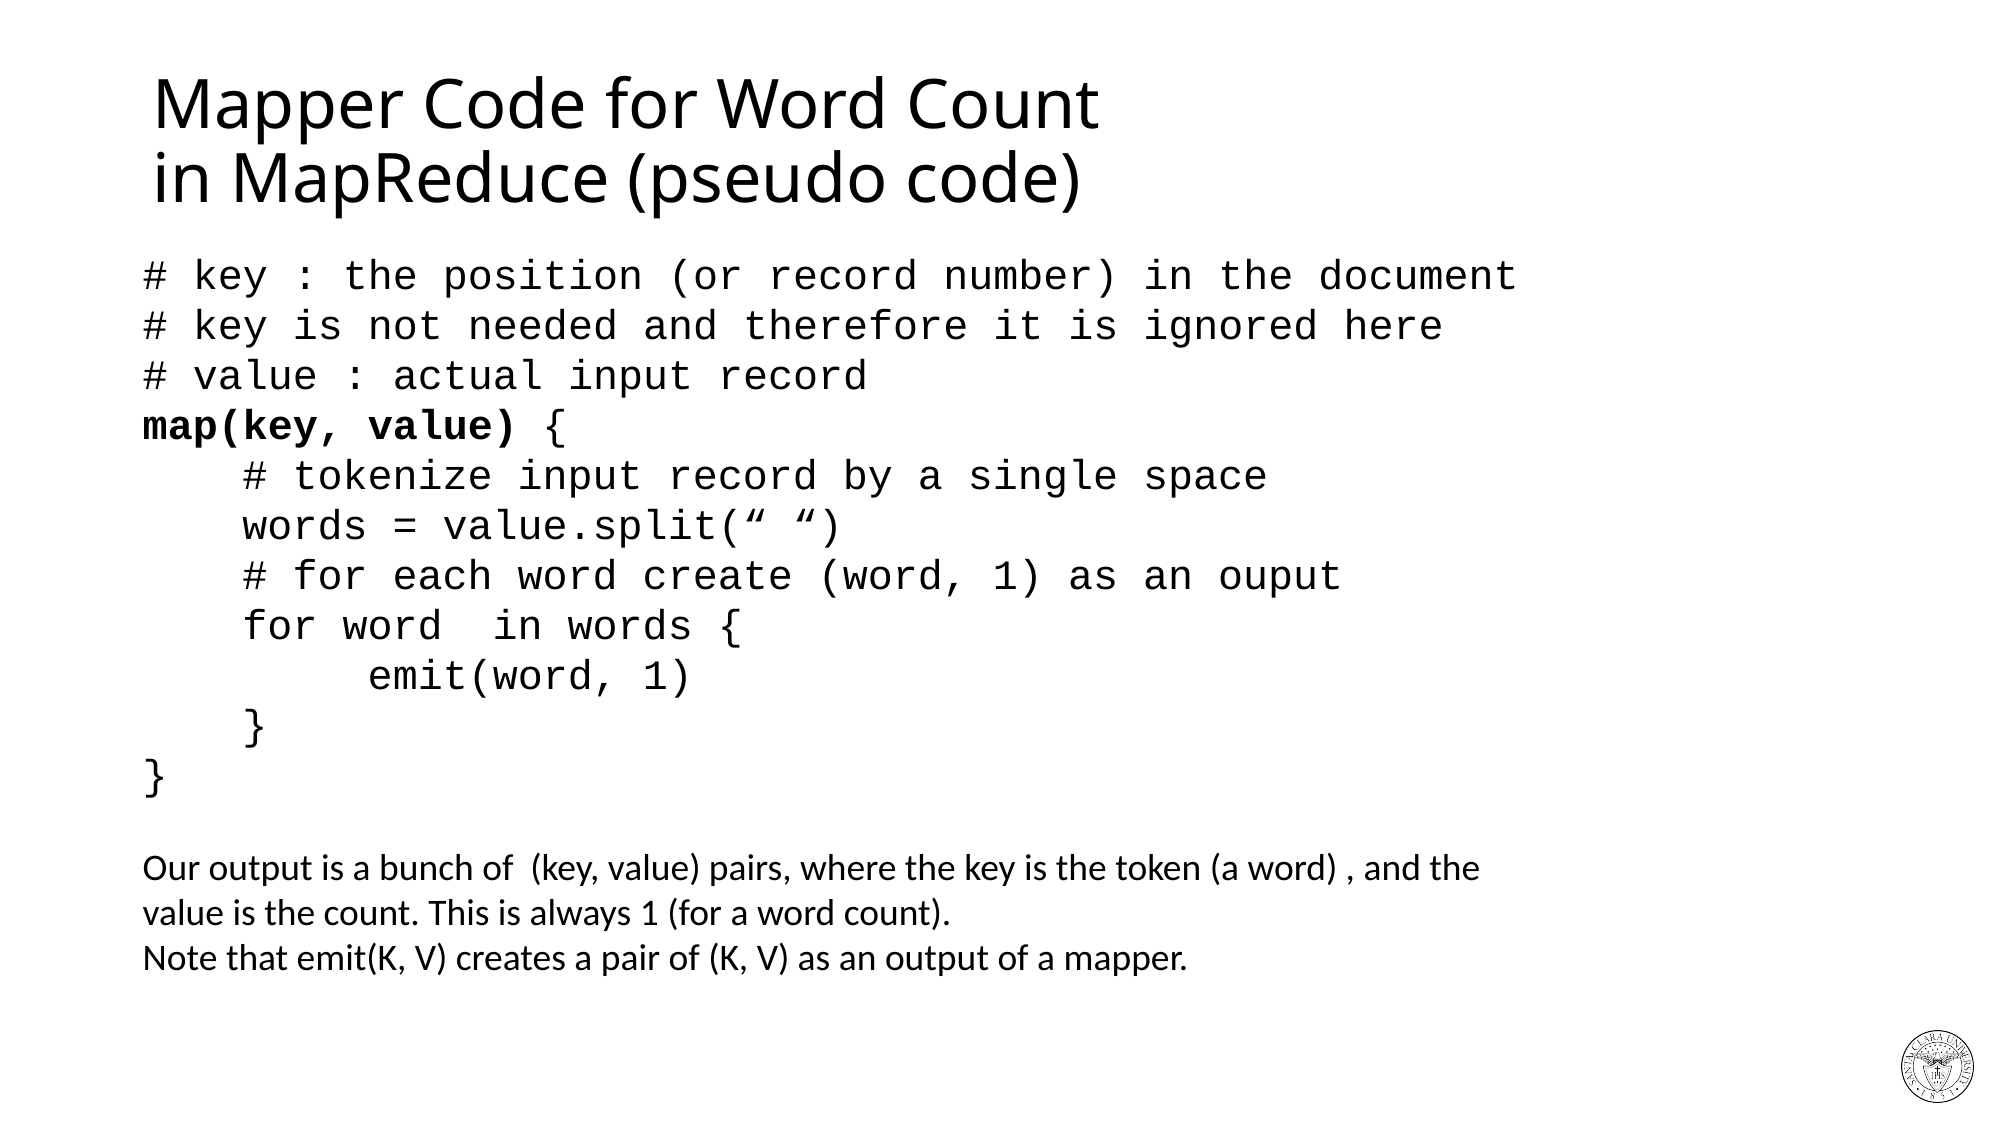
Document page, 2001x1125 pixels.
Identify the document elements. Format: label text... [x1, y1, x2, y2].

picture [1901, 1030, 1974, 1103]
title Mapper Code for Word Count in MapReduce (pseudo code) [137, 59, 1863, 225]
text_box # key : the position (or record number) in the document # key is not needed and therefore it is ignored here # value : actual input record map(key, value) { # tokenize input record by a single space words = value.split(“ “) # for each word create (word, 1) as an ouput for word in words { emit(word, 1) } } Our output is a bunch of (key, value) pairs, where the key is the token (a word) , and the value is the count. This is always 1 (for a word count). Note that emit(K, V) creates a pair of (K, V) as an output of a mapper. [127, 240, 1560, 986]
